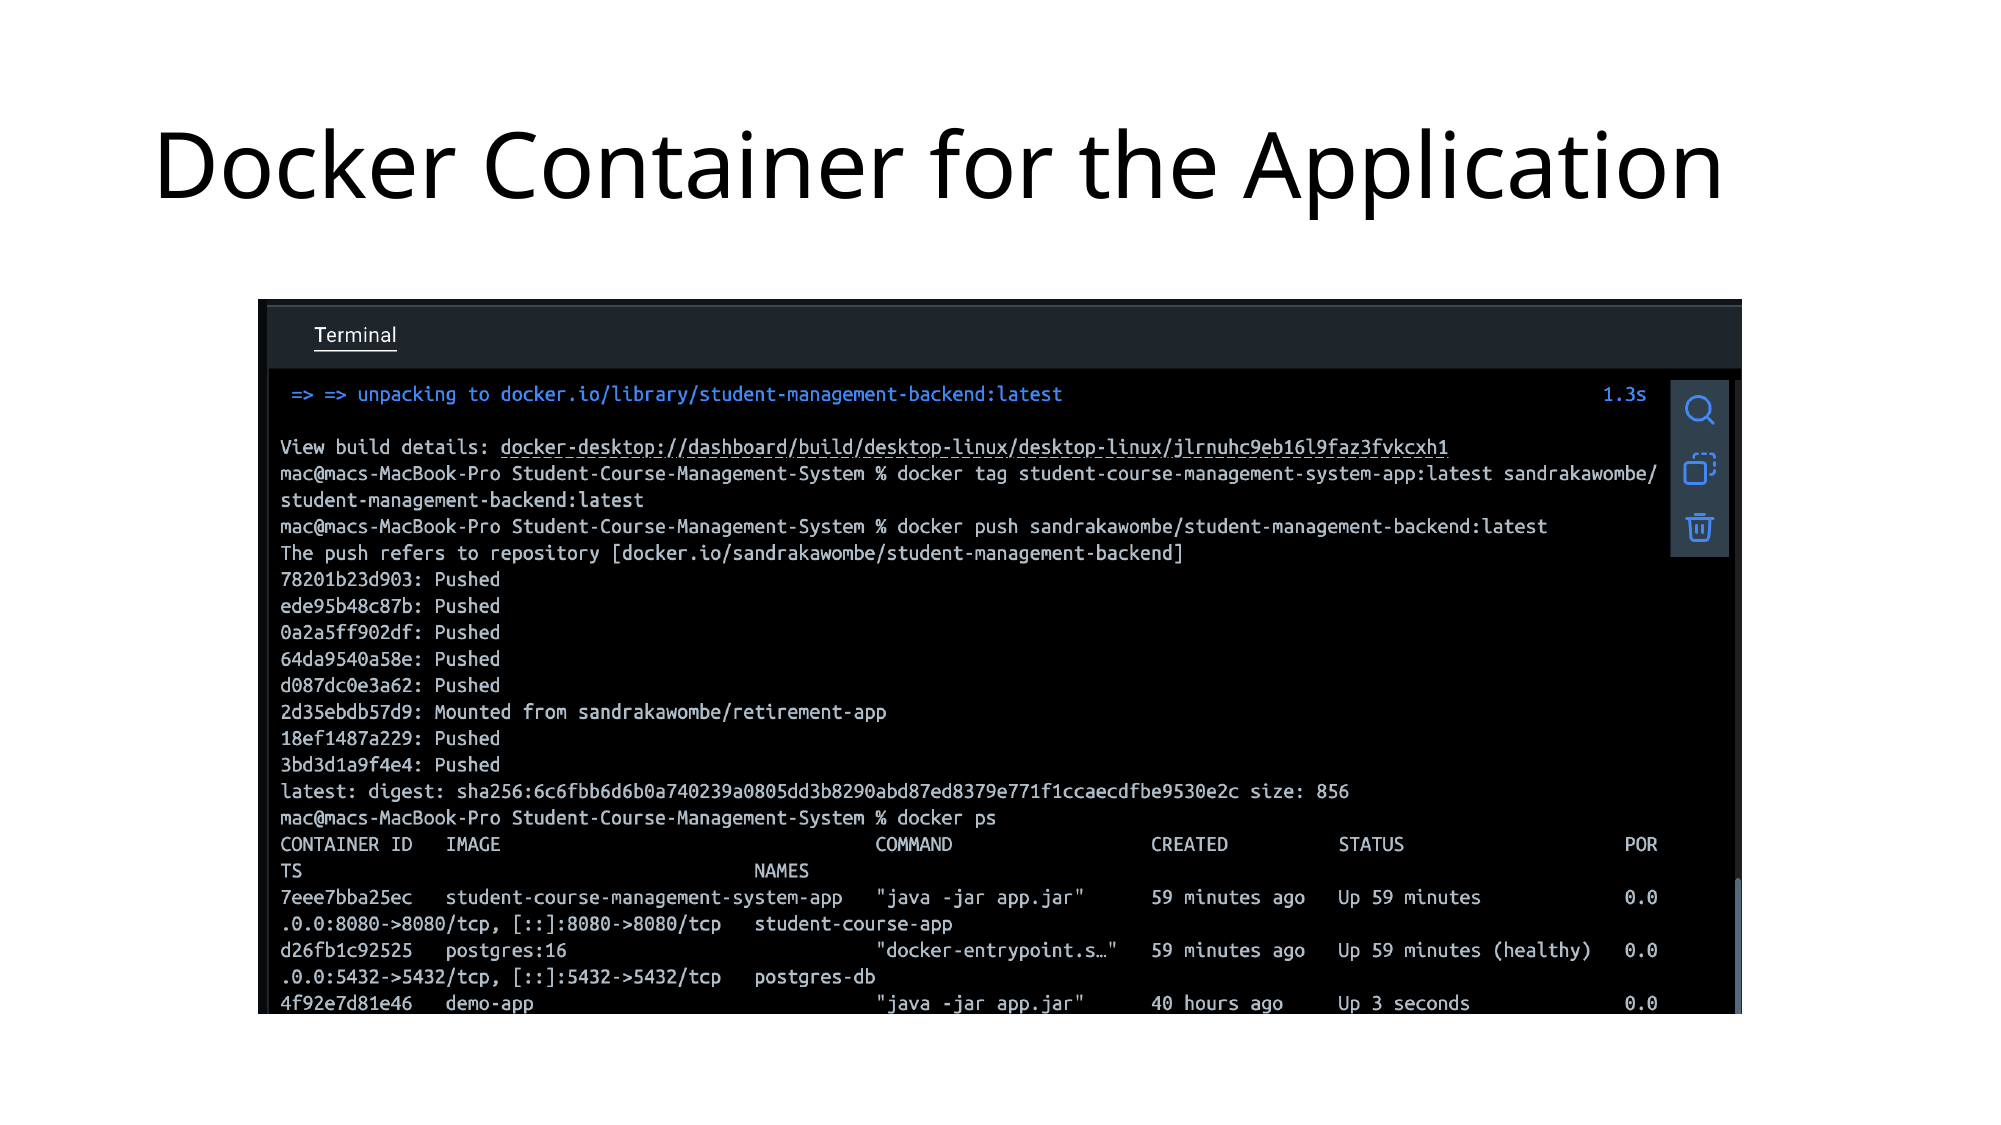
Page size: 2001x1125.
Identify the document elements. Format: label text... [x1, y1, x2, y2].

title Docker Container for the Application [137, 59, 1863, 278]
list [257, 298, 1743, 1014]
